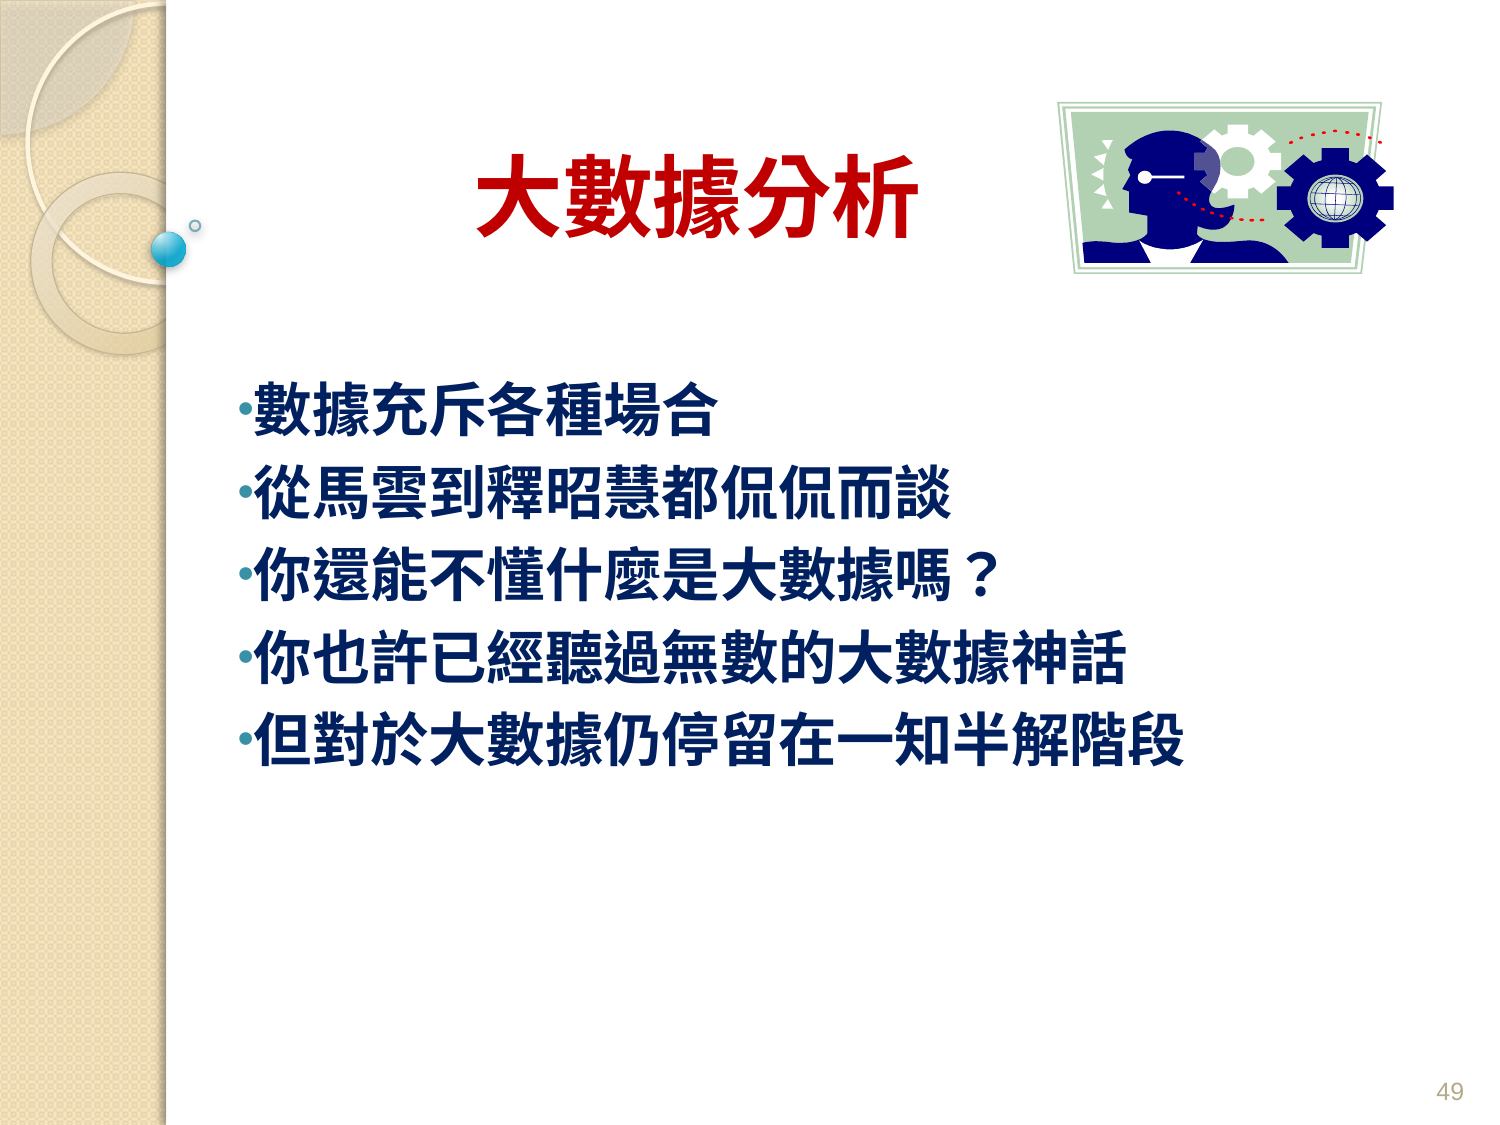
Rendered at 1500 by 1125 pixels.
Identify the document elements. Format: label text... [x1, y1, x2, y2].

picture [1056, 101, 1394, 275]
subtitle 數據充斥各種場合 從馬雲到釋昭慧都侃侃而談 你還能不懂什麼是大數據嗎？ 你也許已經聽過無數的大數據神話 但對於大數據仍停留在一知半解階段 [218, 373, 1417, 887]
title 大數據分析 [234, 59, 1450, 256]
slide_number 49 [1413, 1034, 1488, 1113]
